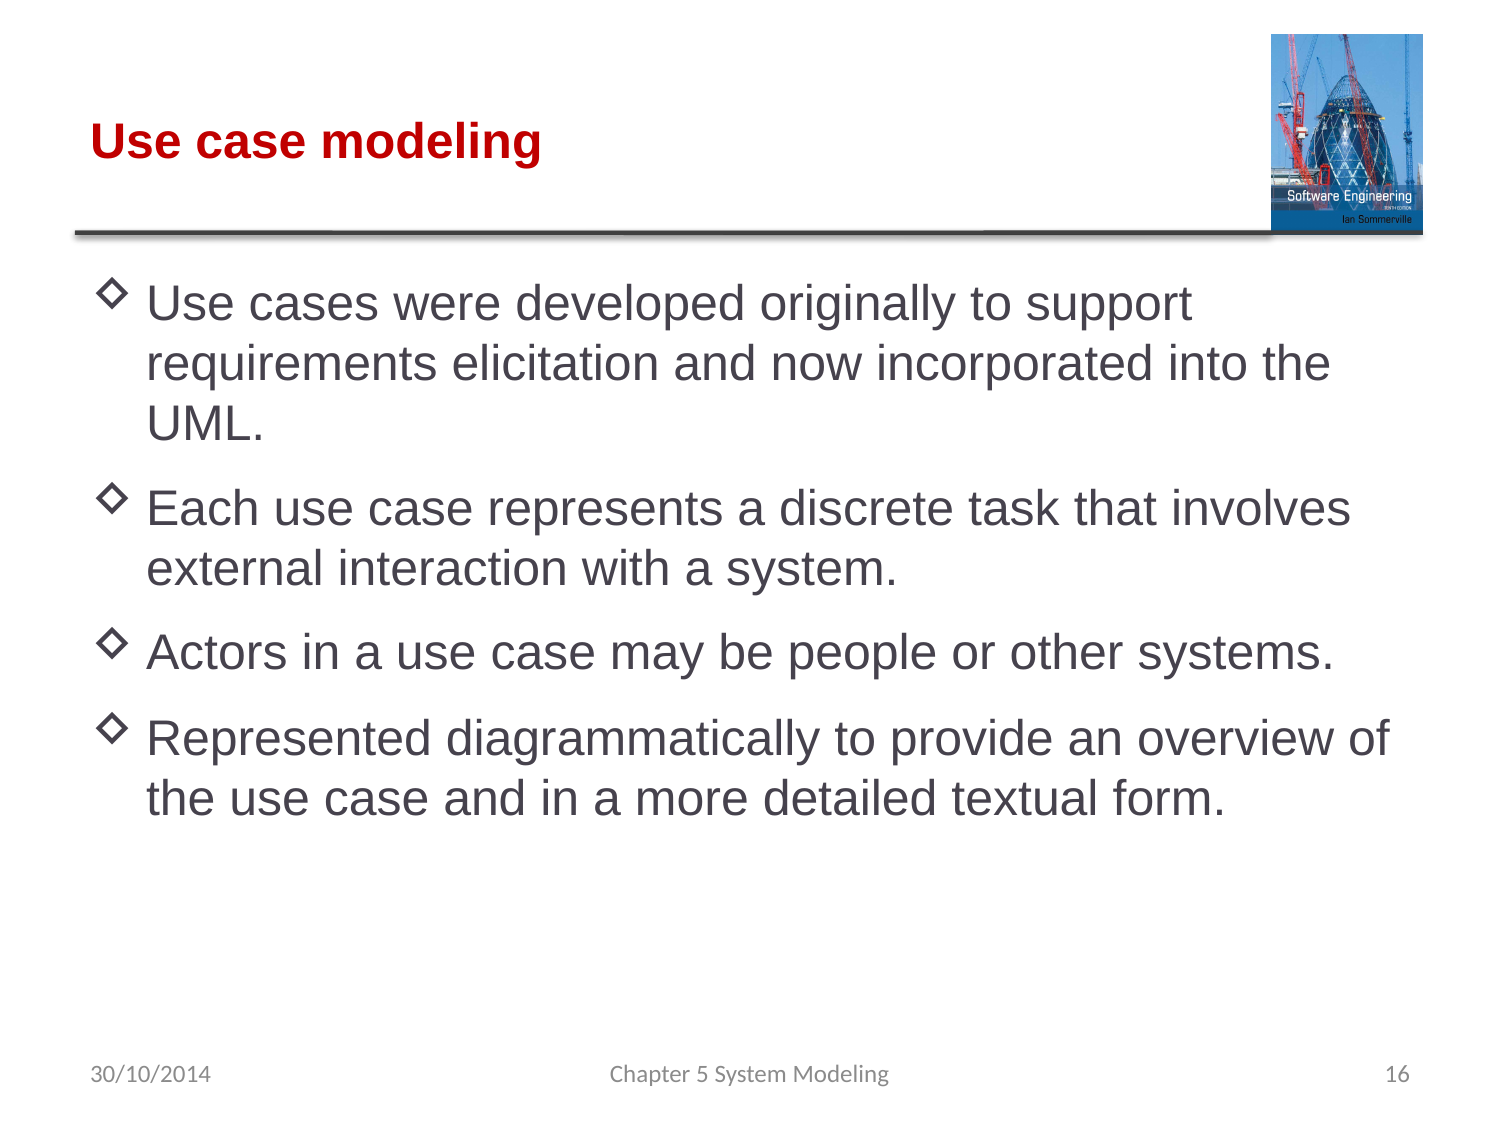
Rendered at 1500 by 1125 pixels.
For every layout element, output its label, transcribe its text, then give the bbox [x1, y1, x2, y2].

list Use cases were developed originally to support requirements elicitation and now incorporated into the UML. Each use case represents a discrete task that involves external interaction with a system. Actors in a use case may be people or other systems. Represented diagrammatically to provide an overview of the use case and in a more detailed textual form. [75, 262, 1425, 1005]
picture [1271, 34, 1423, 230]
footer Chapter 5 System Modeling [512, 1042, 988, 1103]
slide_number 16 [1074, 1042, 1425, 1103]
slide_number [75, 1042, 425, 1103]
title Use case modeling [74, 44, 1272, 233]
